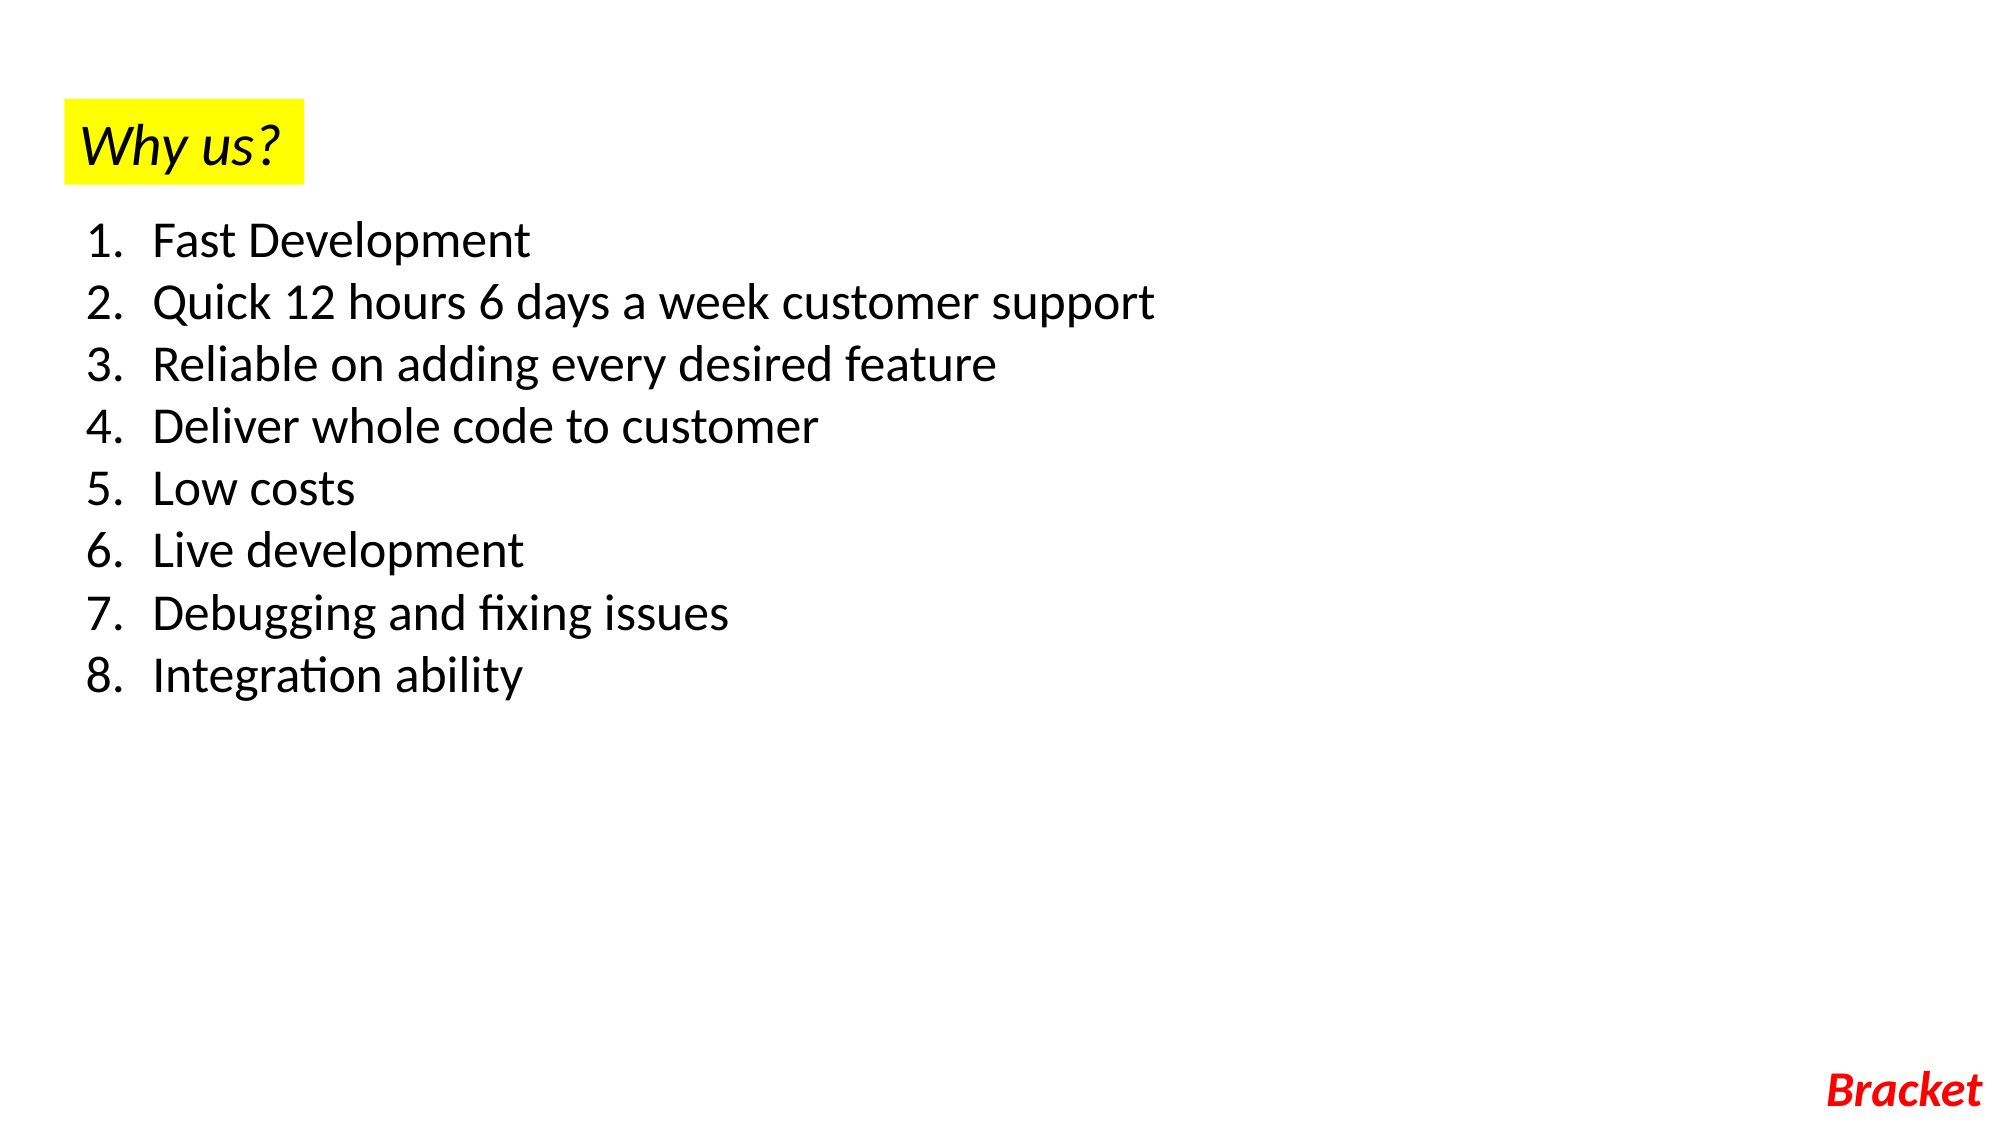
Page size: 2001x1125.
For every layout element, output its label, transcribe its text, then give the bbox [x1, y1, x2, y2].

text_box Bracket [1811, 1049, 2000, 1124]
text_box Fast Development Quick 12 hours 6 days a week customer support Reliable on adding every desired feature Deliver whole code to customer Low costs Live development Debugging and fixing issues Integration ability [70, 197, 1172, 710]
text_box Why us? [64, 98, 305, 185]
